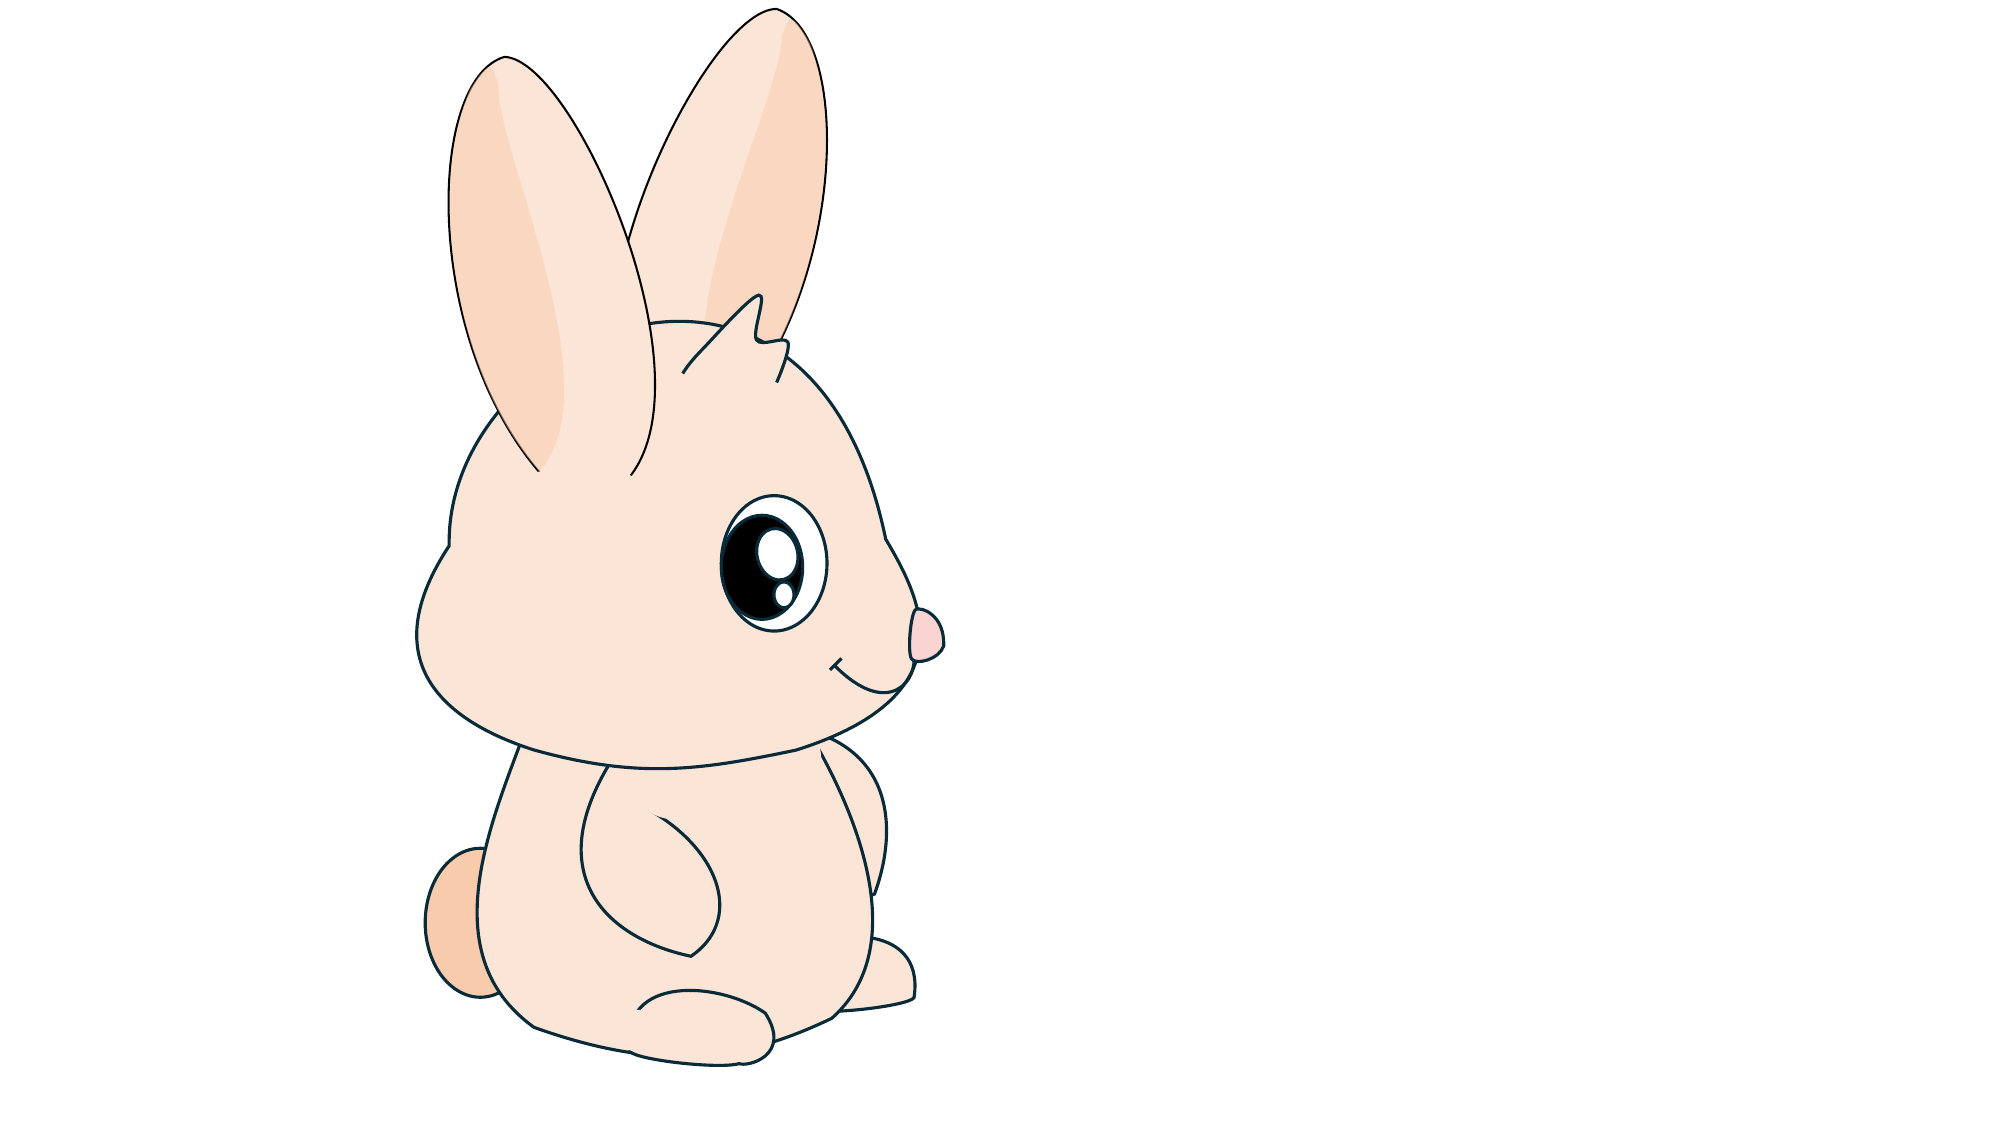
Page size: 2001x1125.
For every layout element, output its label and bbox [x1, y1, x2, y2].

text_box [388, 51, 944, 1066]
